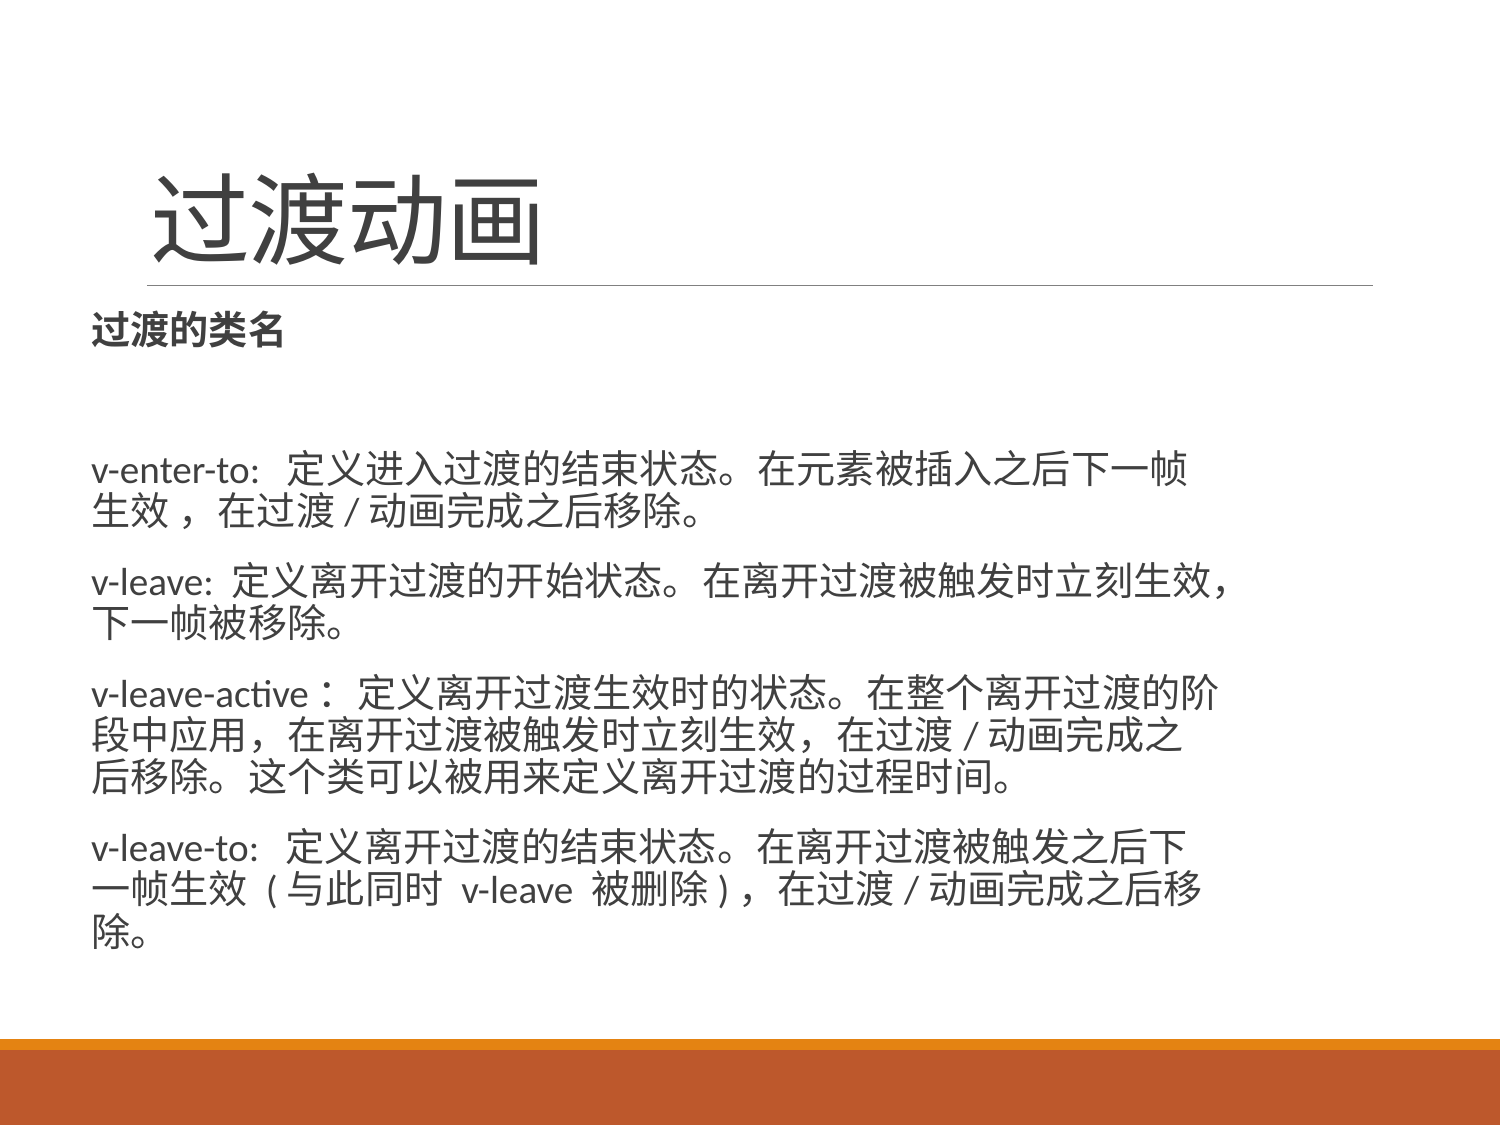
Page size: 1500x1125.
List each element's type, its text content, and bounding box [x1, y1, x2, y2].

title 过渡动画 [135, 47, 1373, 285]
list 过渡的类名 v-enter-to: 定义进入过渡的结束状态。在元素被插入之后下一帧生效 ，在过渡/动画完成之后移除。 v-leave: 定义离开过渡的开始状态。在离开过渡被触发时立刻生效，下一帧被移除。 v-leave-active：定义离开过渡生效时的状态。在整个离开过渡的阶段中应用，在离开过渡被触发时立刻生效，在过渡/动画完成之后移除。这个类可以被用来定义离开过渡的过程时间。 v-leave-to: 定义离开过渡的结束状态。在离开过渡被触发之后下一帧生效 (与此同时 v-leave 被删除)，在过渡/动画完成之后移除。 [91, 302, 1223, 963]
